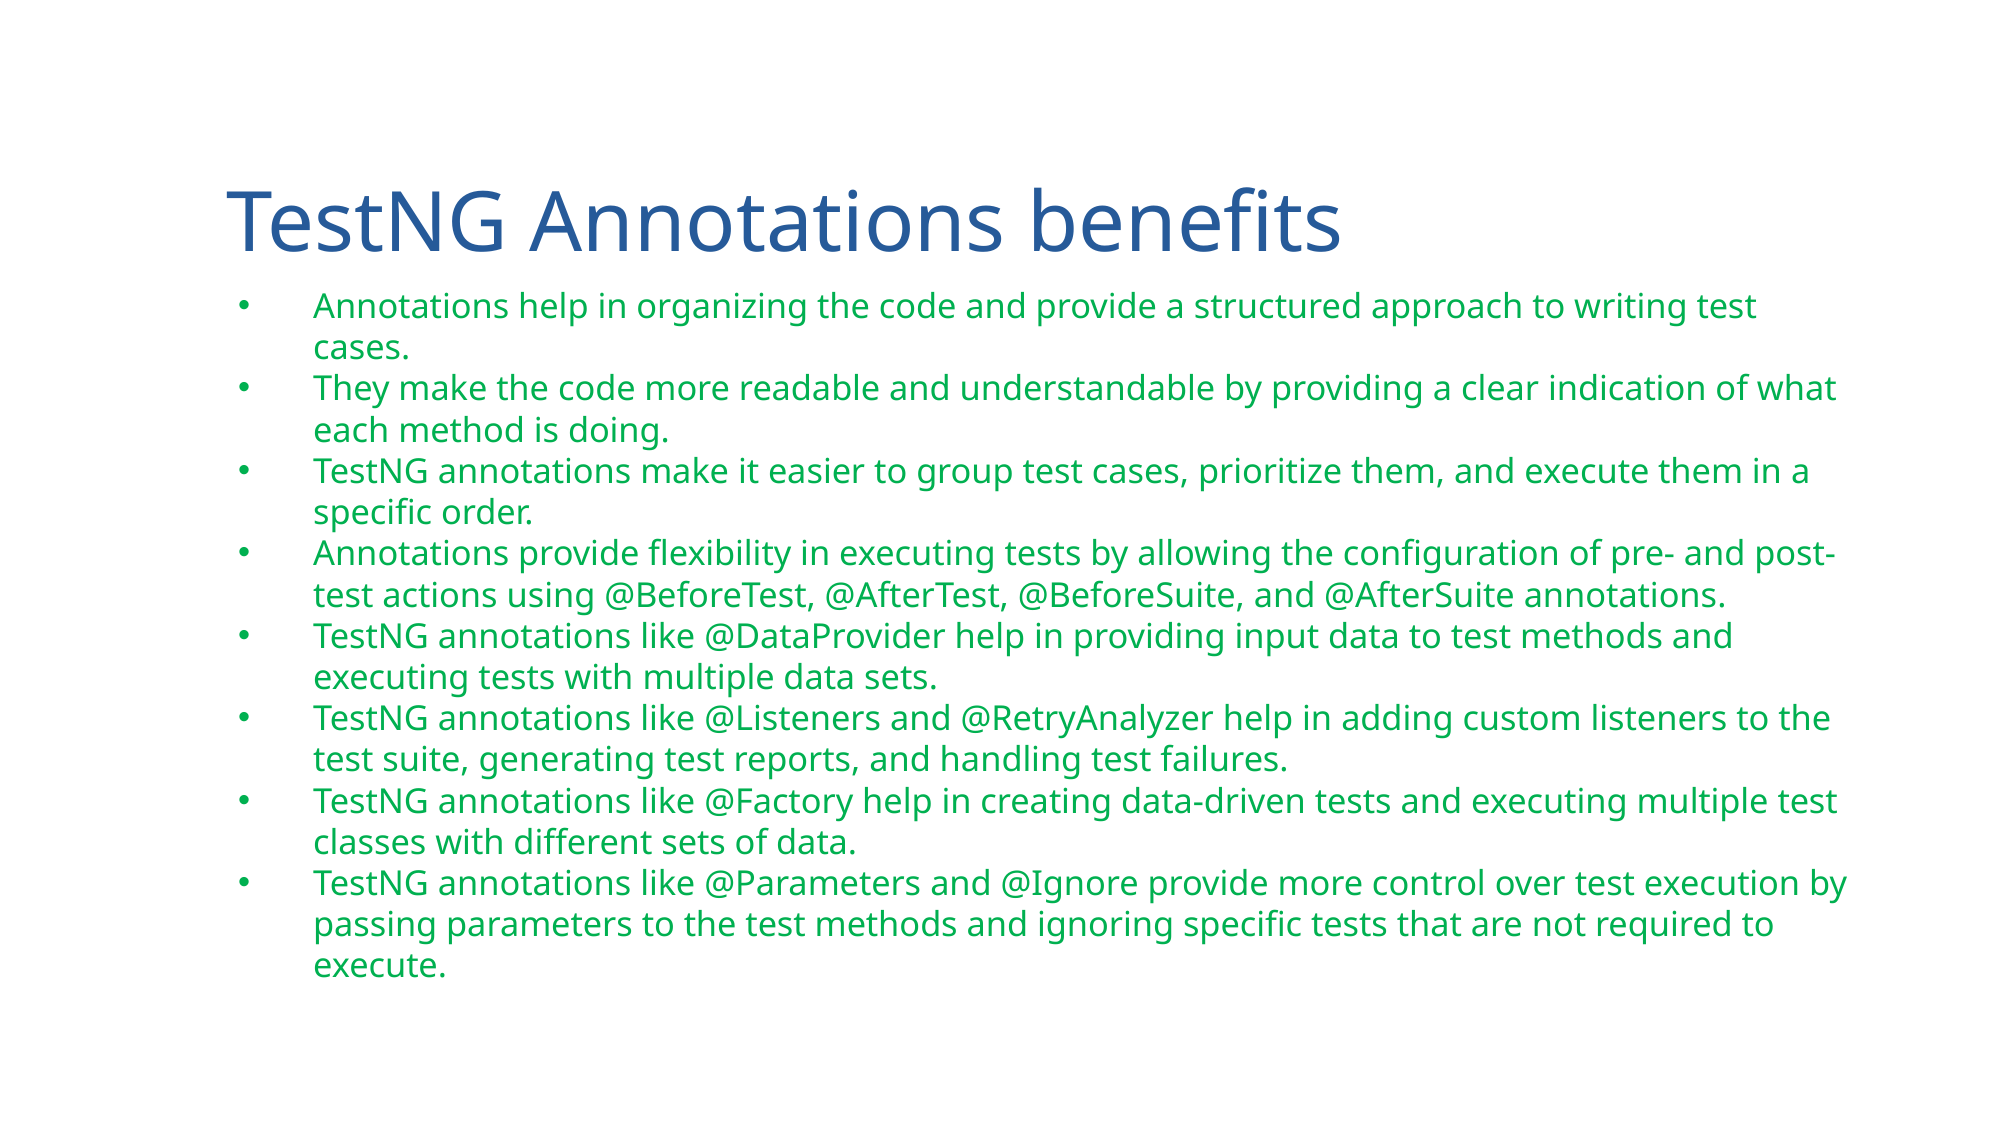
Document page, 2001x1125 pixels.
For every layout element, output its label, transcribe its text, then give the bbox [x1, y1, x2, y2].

text_box Annotations help in organizing the code and provide a structured approach to writing test cases. They make the code more readable and understandable by providing a clear indication of what each method is doing. TestNG annotations make it easier to group test cases, prioritize them, and execute them in a specific order. Annotations provide flexibility in executing tests by allowing the configuration of pre- and post-test actions using @BeforeTest, @AfterTest, @BeforeSuite, and @AfterSuite annotations. TestNG annotations like @DataProvider help in providing input data to test methods and executing tests with multiple data sets. TestNG annotations like @Listeners and @RetryAnalyzer help in adding custom listeners to the test suite, generating test reports, and handling test failures. TestNG annotations like @Factory help in creating data-driven tests and executing multiple test classes with different sets of data. TestNG annotations like @Parameters and @Ignore provide more control over test execution by passing parameters to the test methods and ignoring specific tests that are not required to execute. [148, 276, 1876, 993]
text_box TestNG Annotations benefits [211, 160, 1360, 276]
